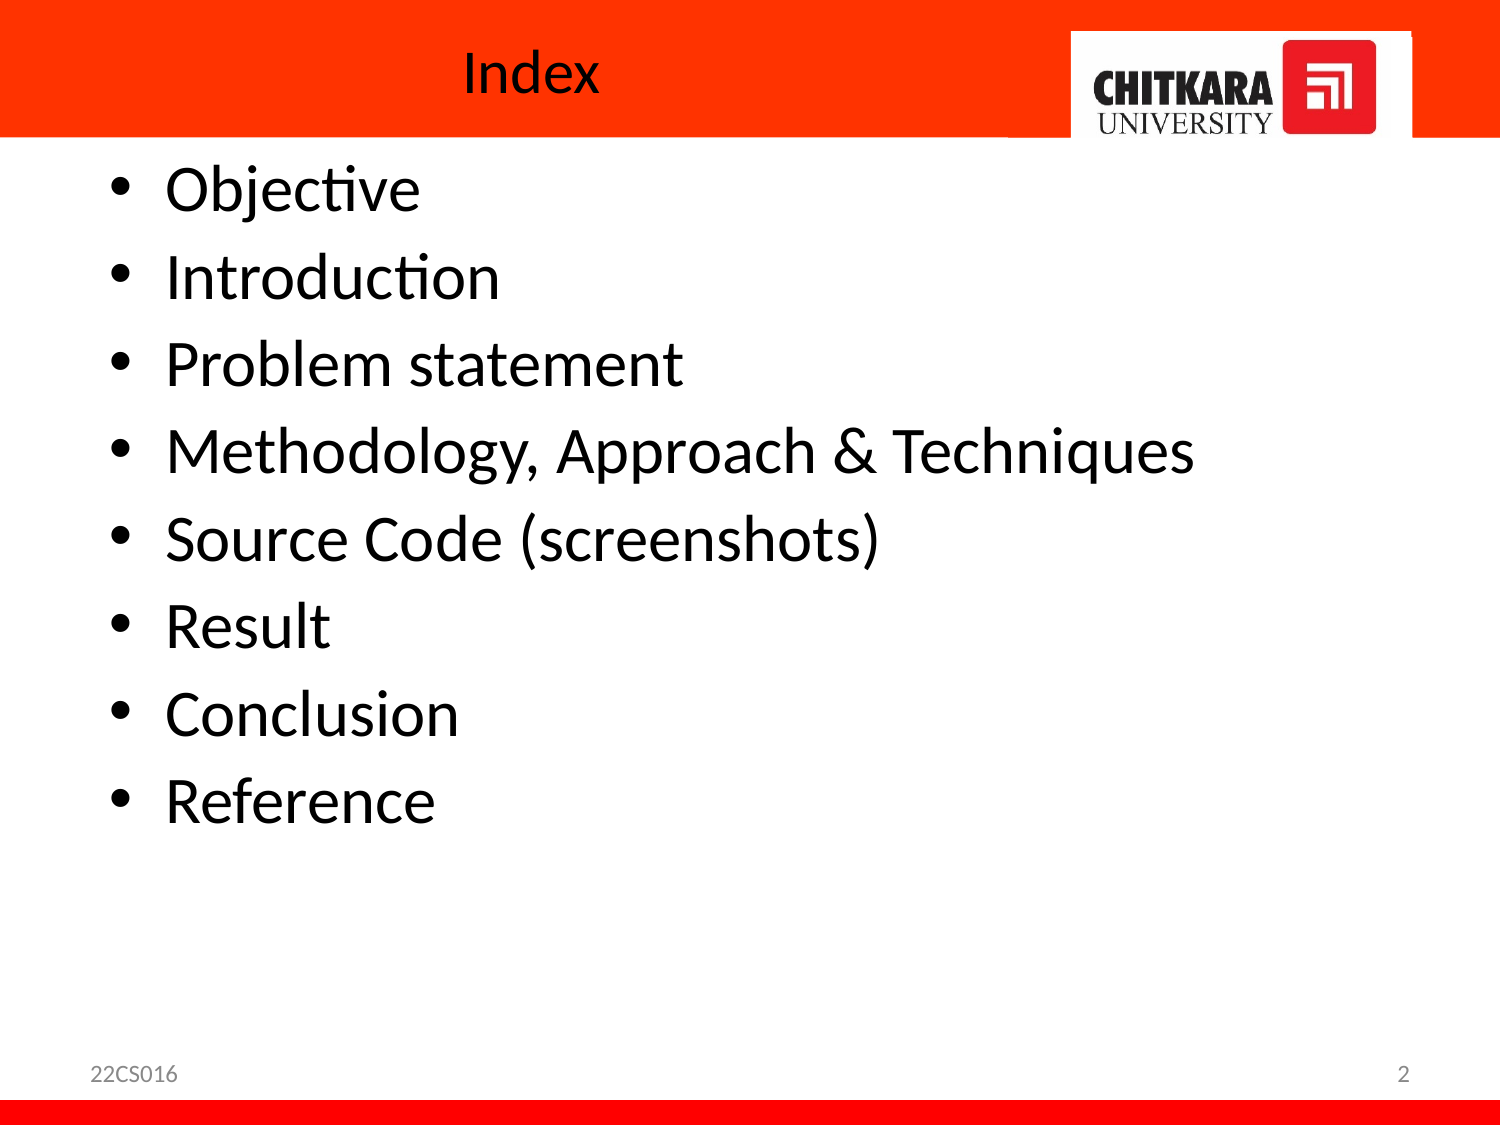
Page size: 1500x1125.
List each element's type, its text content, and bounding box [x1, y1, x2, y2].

slide_number 2 [1074, 1042, 1425, 1103]
title Index [0, 0, 1063, 138]
picture [1074, 37, 1391, 137]
list Objective Introduction Problem statement Methodology, Approach & Techniques Source Code (screenshots) Result Conclusion Reference [75, 137, 1425, 1017]
slide_number 22CS016 [75, 1042, 425, 1103]
